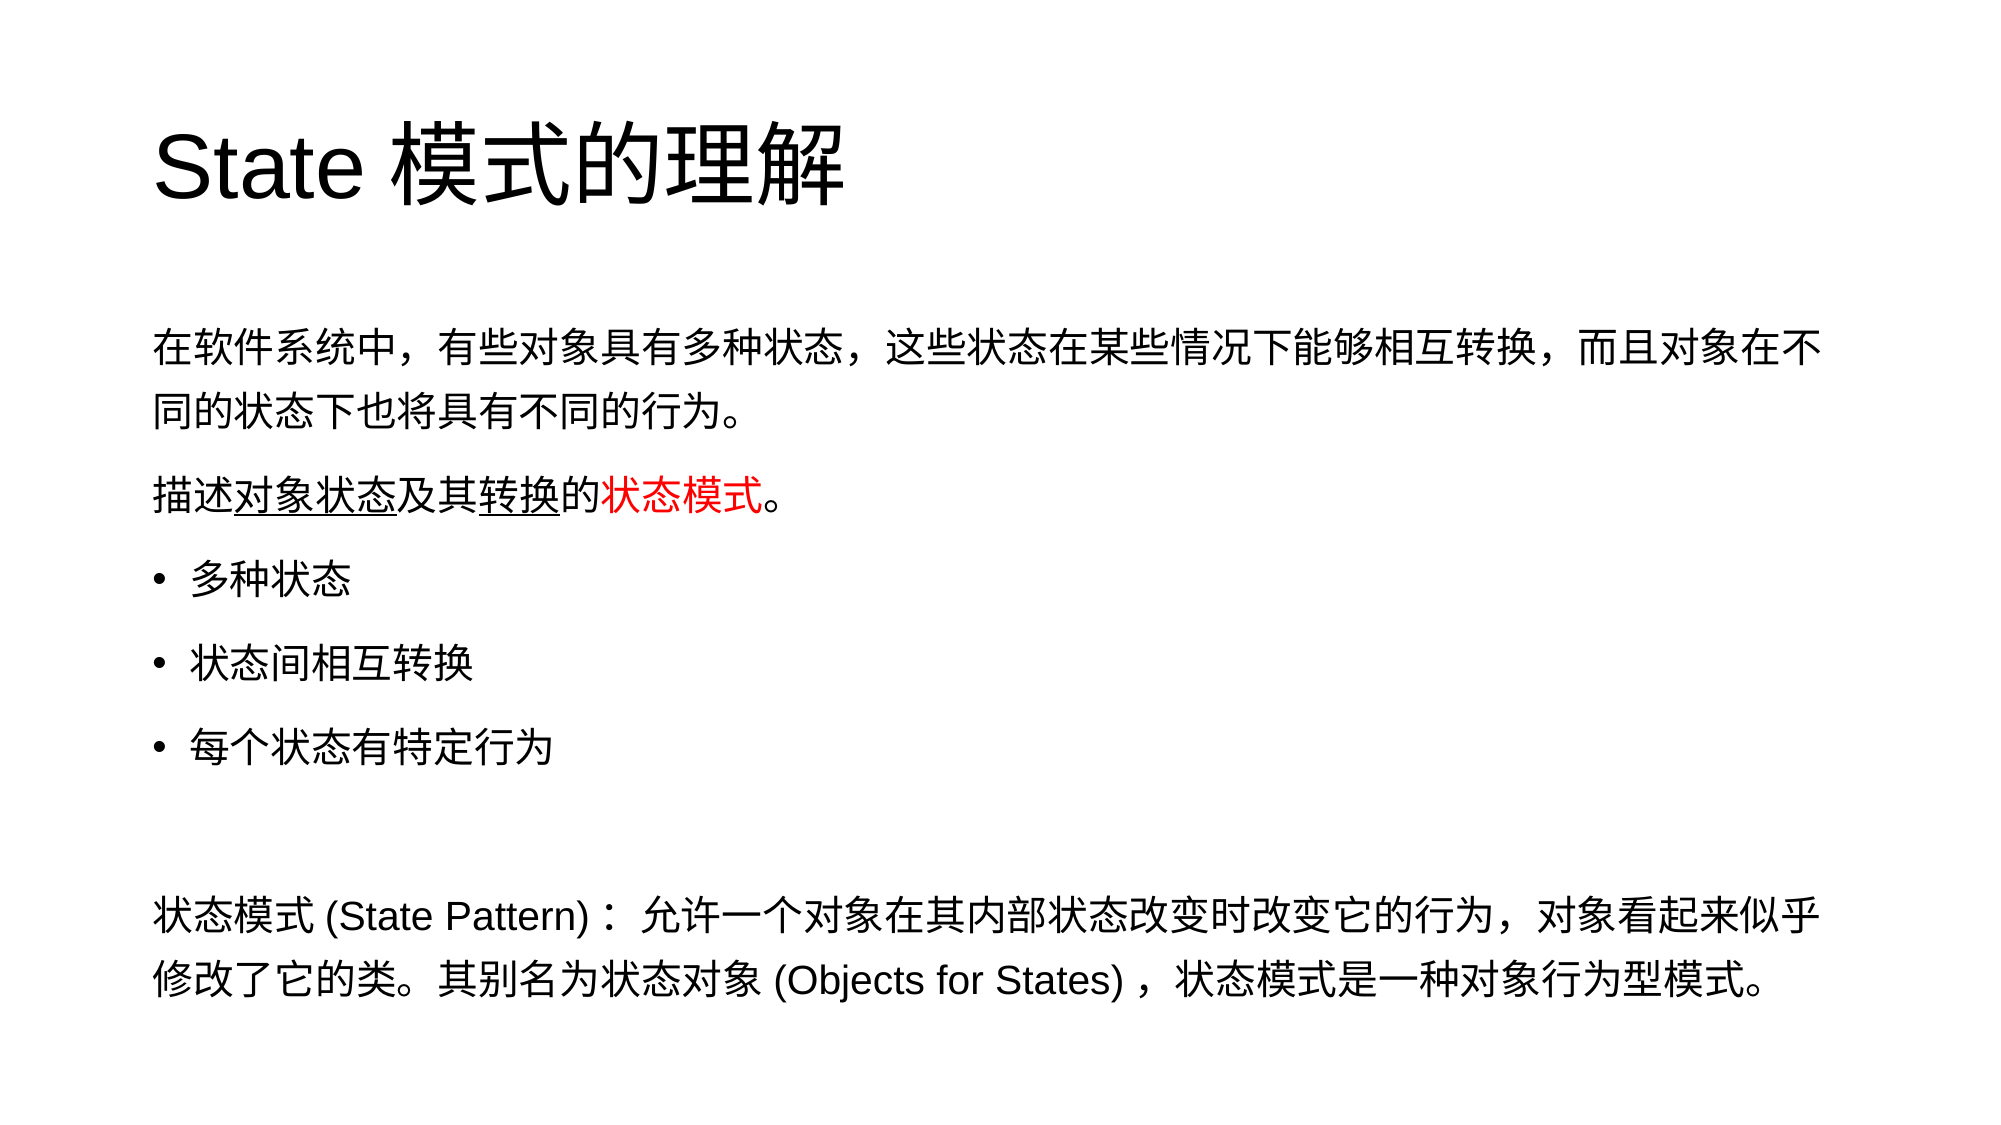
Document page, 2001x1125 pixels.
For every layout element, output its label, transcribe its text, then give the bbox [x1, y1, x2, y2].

list 在软件系统中，有些对象具有多种状态，这些状态在某些情况下能够相互转换，而且对象在不同的状态下也将具有不同的行为。 描述对象状态及其转换的状态模式。 多种状态 状态间相互转换 每个状态有特定行为 状态模式(State Pattern)：允许一个对象在其内部状态改变时改变它的行为，对象看起来似乎修改了它的类。其别名为状态对象(Objects for States)，状态模式是一种对象行为型模式。 [137, 299, 1863, 1014]
title State模式的理解 [137, 59, 1863, 278]
